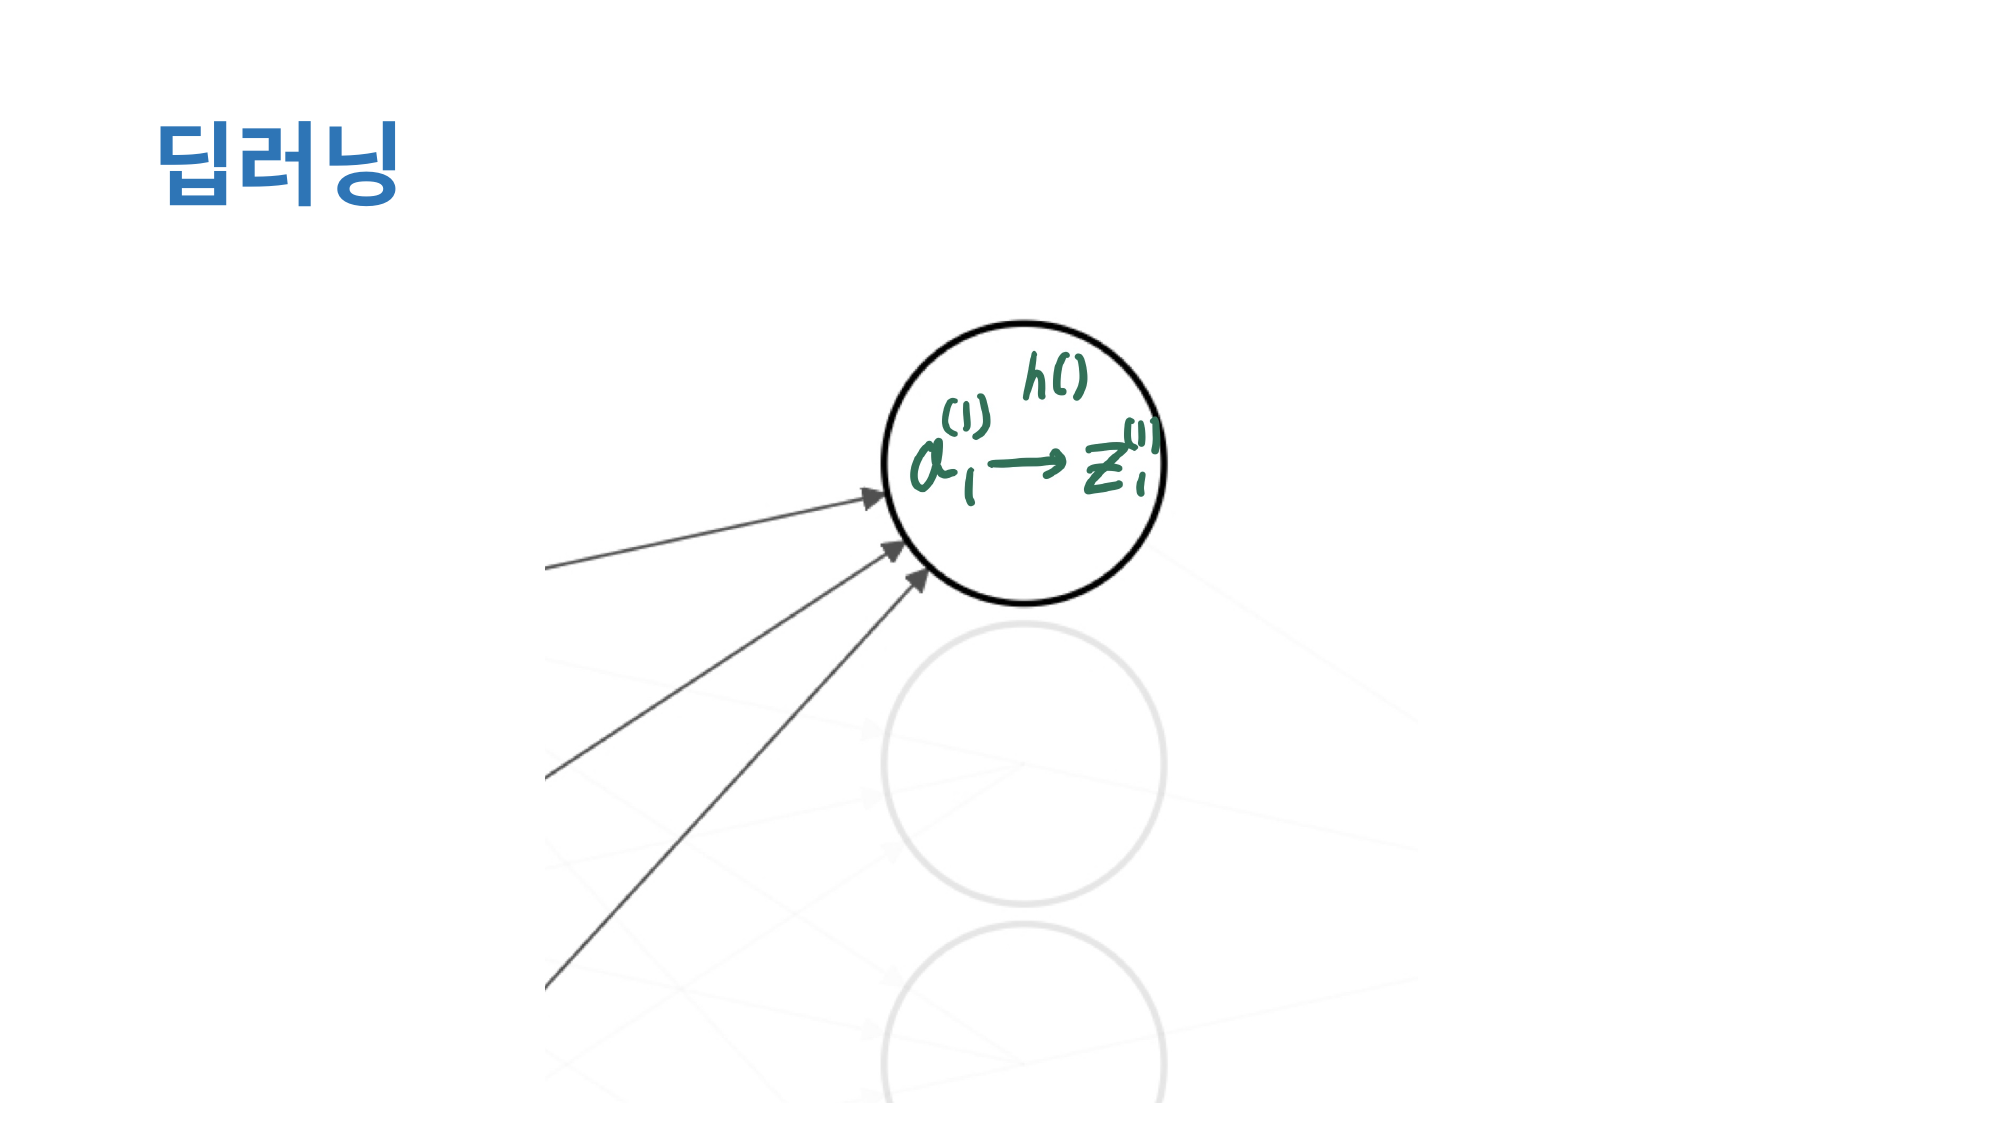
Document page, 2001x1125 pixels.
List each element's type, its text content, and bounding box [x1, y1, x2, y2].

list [545, 203, 1419, 1103]
title 딥러닝 [137, 59, 1863, 278]
